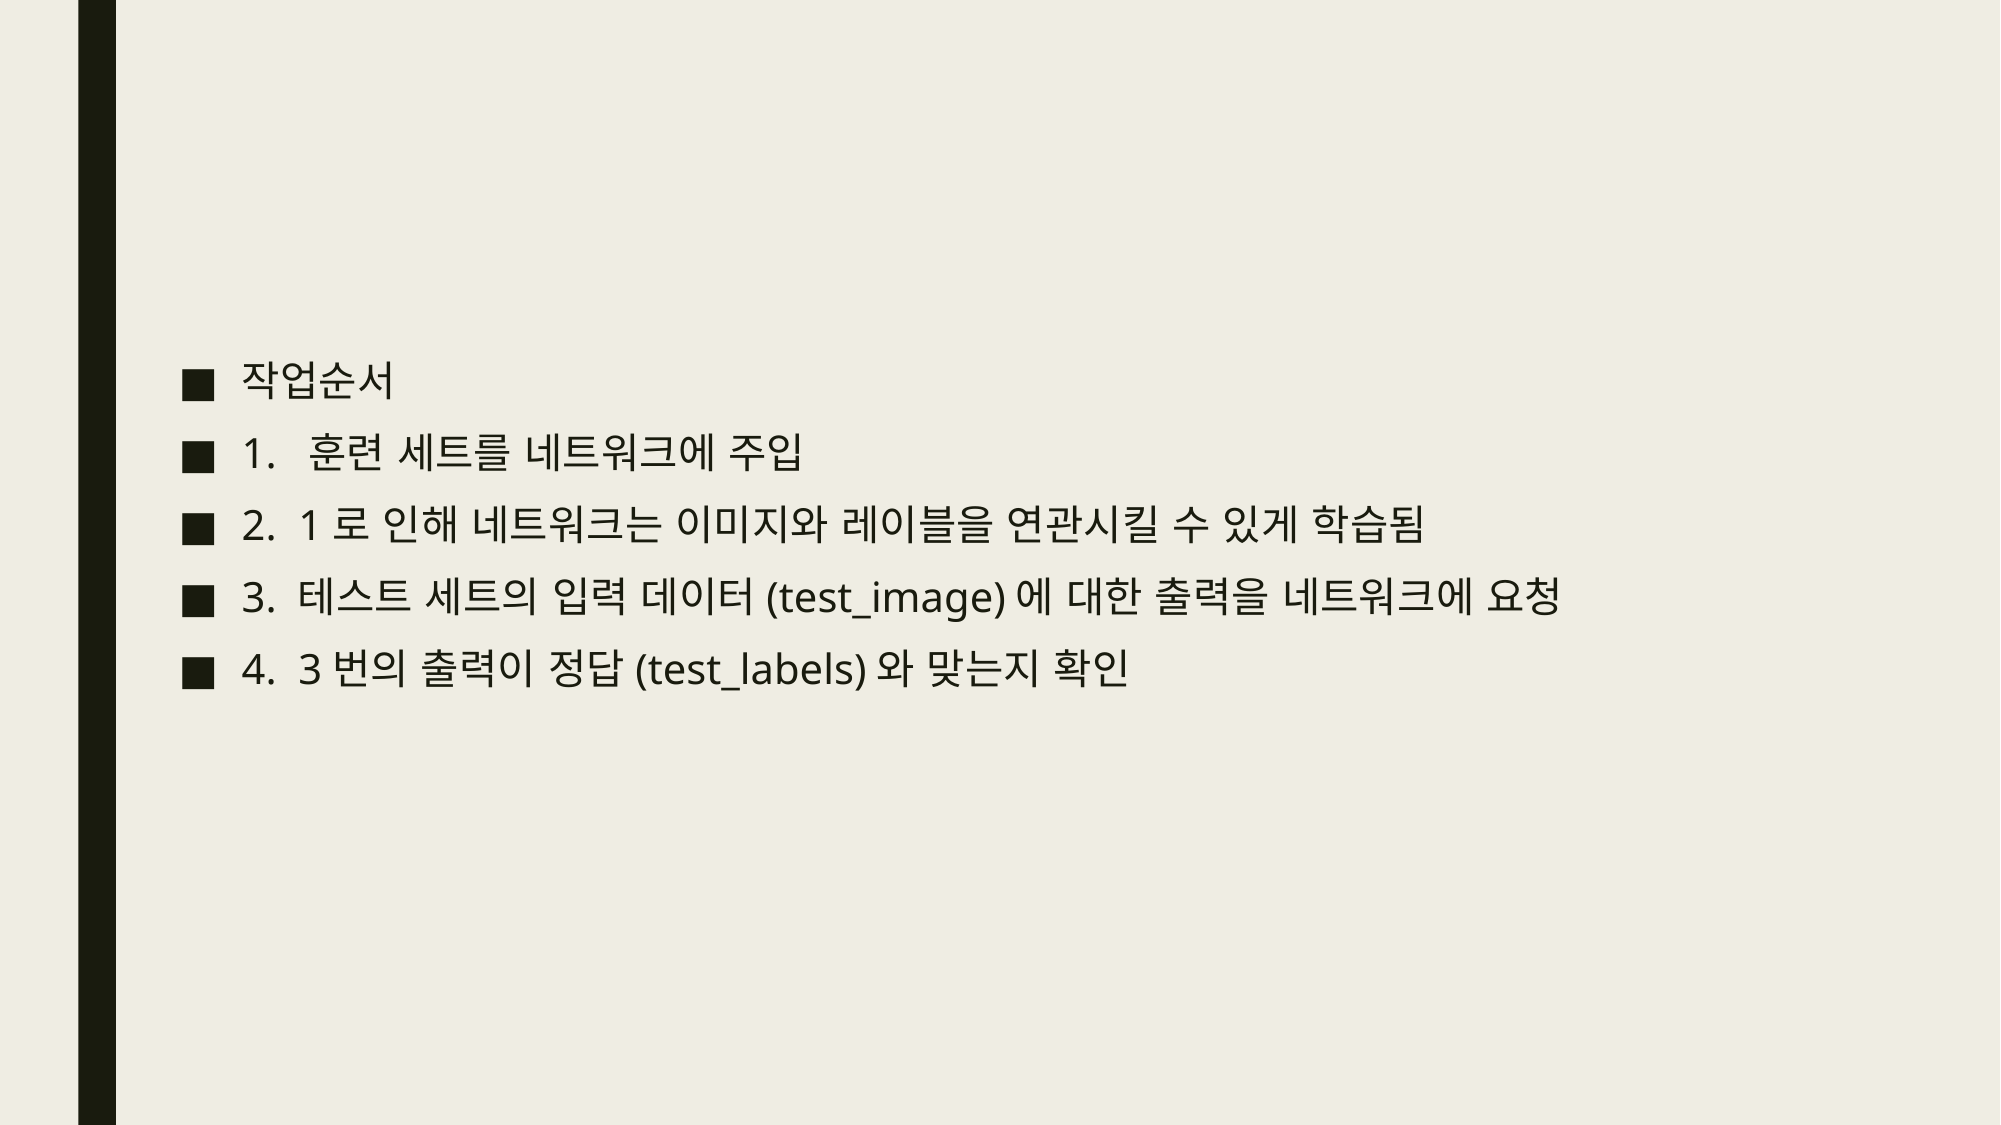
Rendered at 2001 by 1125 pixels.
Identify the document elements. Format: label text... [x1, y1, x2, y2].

list 작업순서 1. 훈련 세트를 네트워크에 주입 2. 1로 인해 네트워크는 이미지와 레이블을 연관시킬 수 있게 학습됨 3. 테스트 세트의 입력 데이터(test_image)에 대한 출력을 네트워크에 요청 4. 3번의 출력이 정답(test_labels)와 맞는지 확인 [163, 351, 1740, 939]
